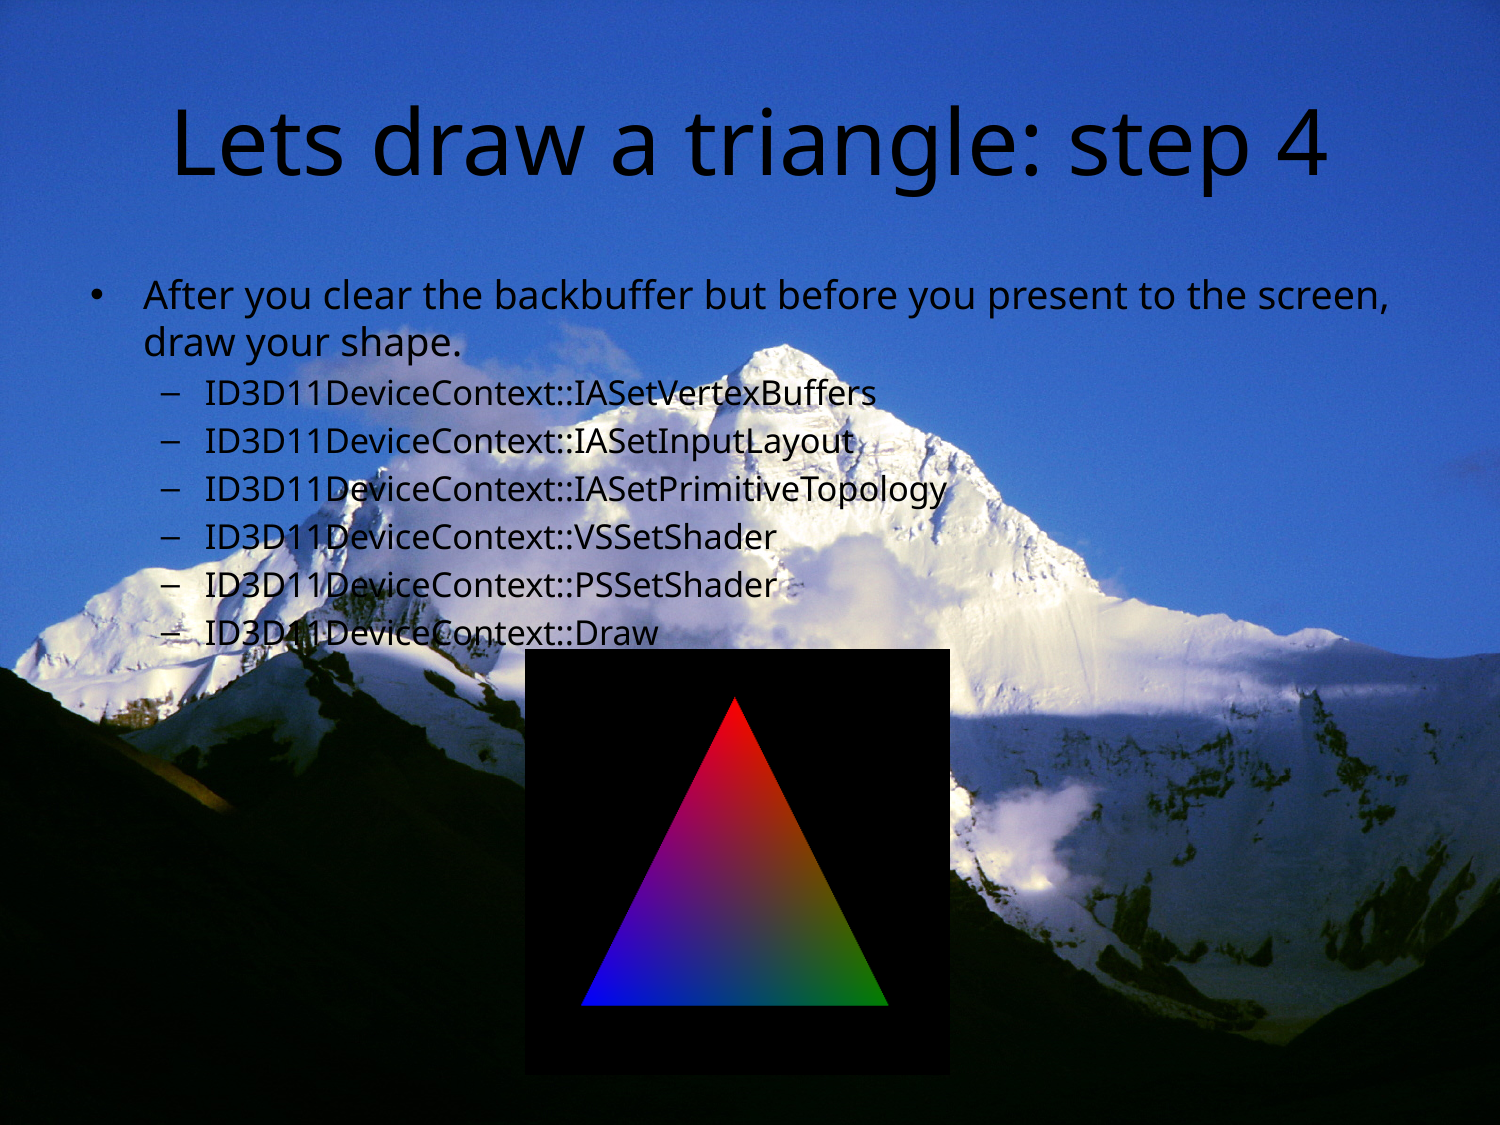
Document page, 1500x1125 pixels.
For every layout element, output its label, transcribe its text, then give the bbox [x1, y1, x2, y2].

picture [0, 0, 1500, 1125]
list After you clear the backbuffer but before you present to the screen, draw your shape. ID3D11DeviceContext::IASetVertexBuffers ID3D11DeviceContext::IASetInputLayout ID3D11DeviceContext::IASetPrimitiveTopology ID3D11DeviceContext::VSSetShader ID3D11DeviceContext::PSSetShader ID3D11DeviceContext::Draw [75, 262, 1425, 663]
title Lets draw a triangle: step 4 [75, 45, 1425, 233]
